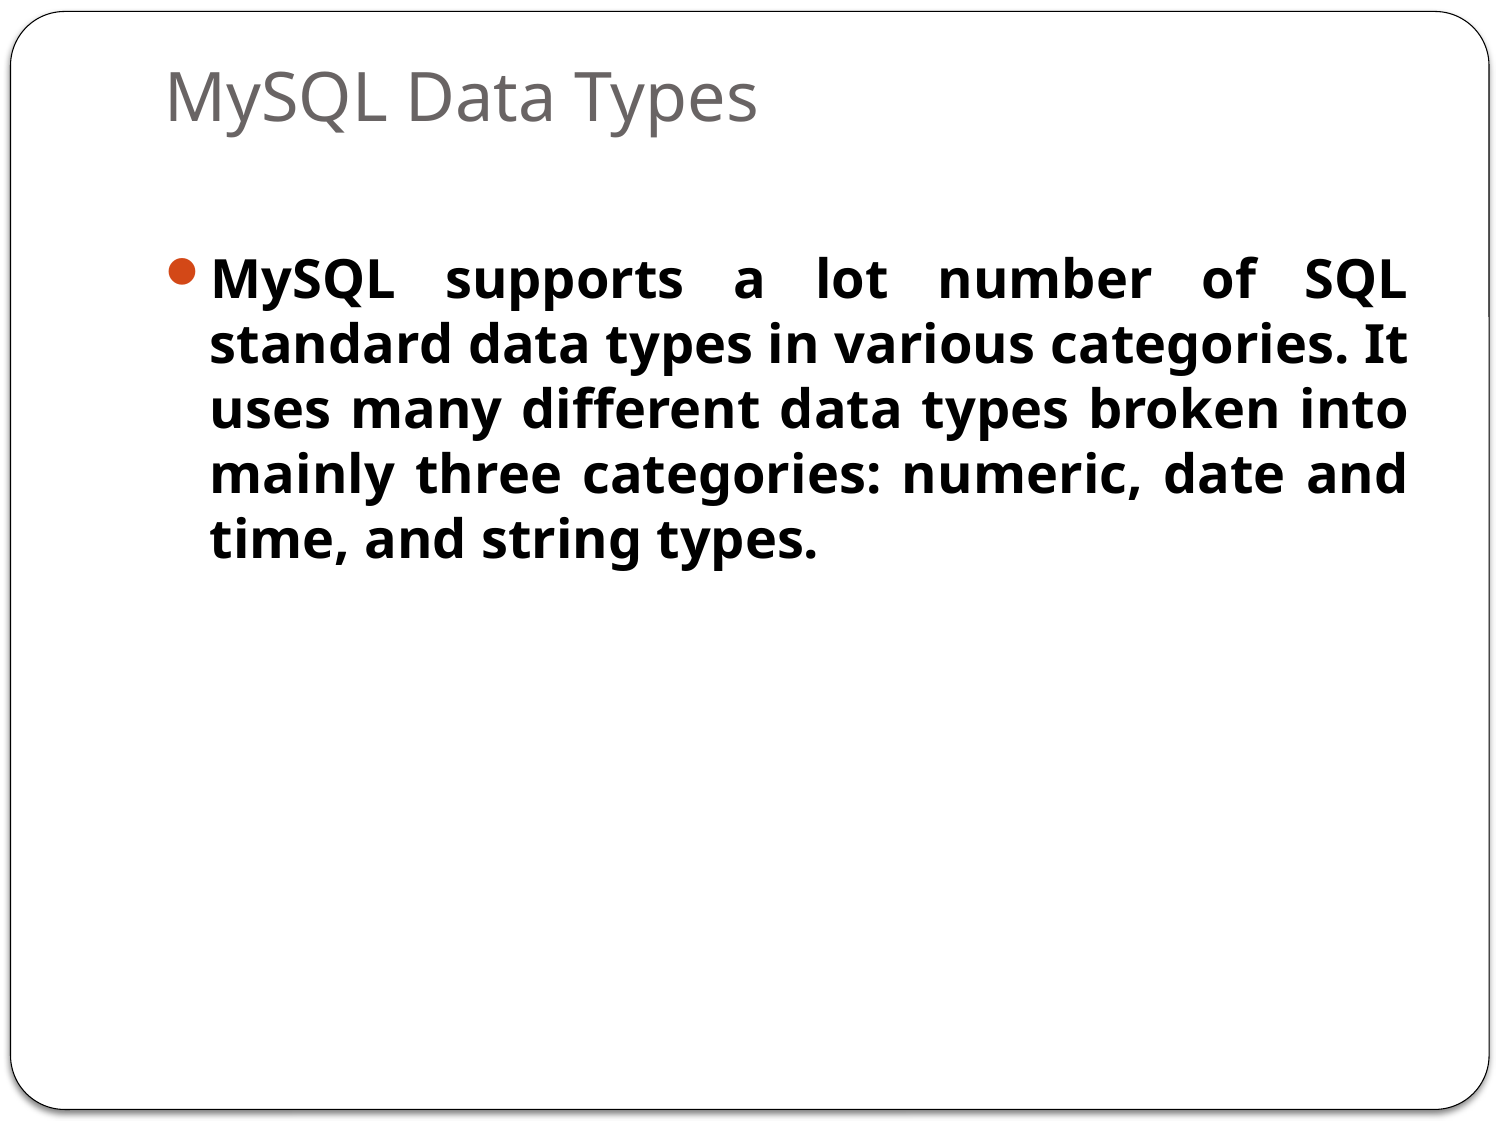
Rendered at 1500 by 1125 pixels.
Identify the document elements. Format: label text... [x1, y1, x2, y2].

list MySQL supports a lot number of SQL standard data types in various categories. It uses many different data types broken into mainly three categories: numeric, date and time, and string types. [150, 237, 1425, 988]
title MySQL Data Types [150, 45, 1425, 233]
